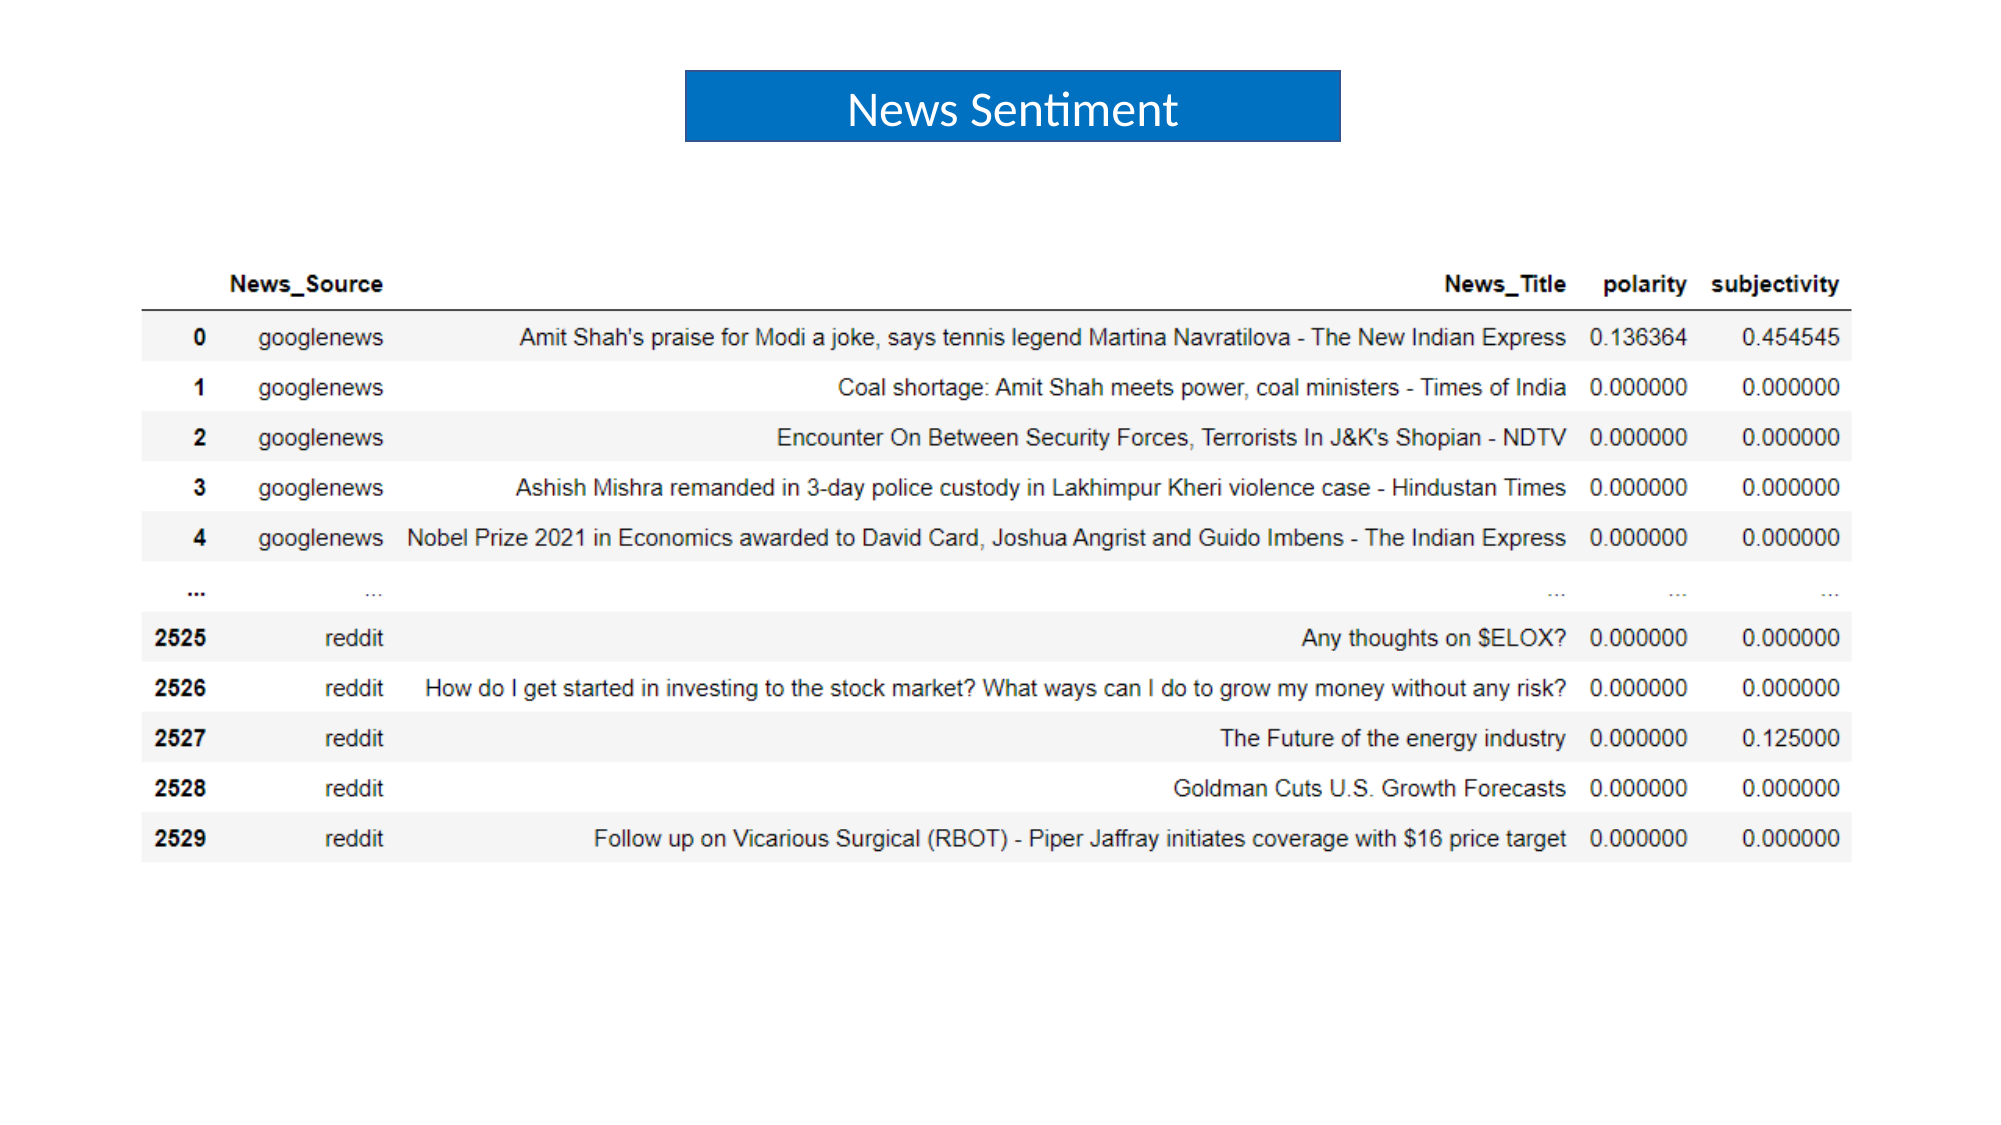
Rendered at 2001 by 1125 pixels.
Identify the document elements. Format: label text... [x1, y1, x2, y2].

picture [131, 250, 1869, 875]
text_box News Sentiment [685, 70, 1341, 142]
